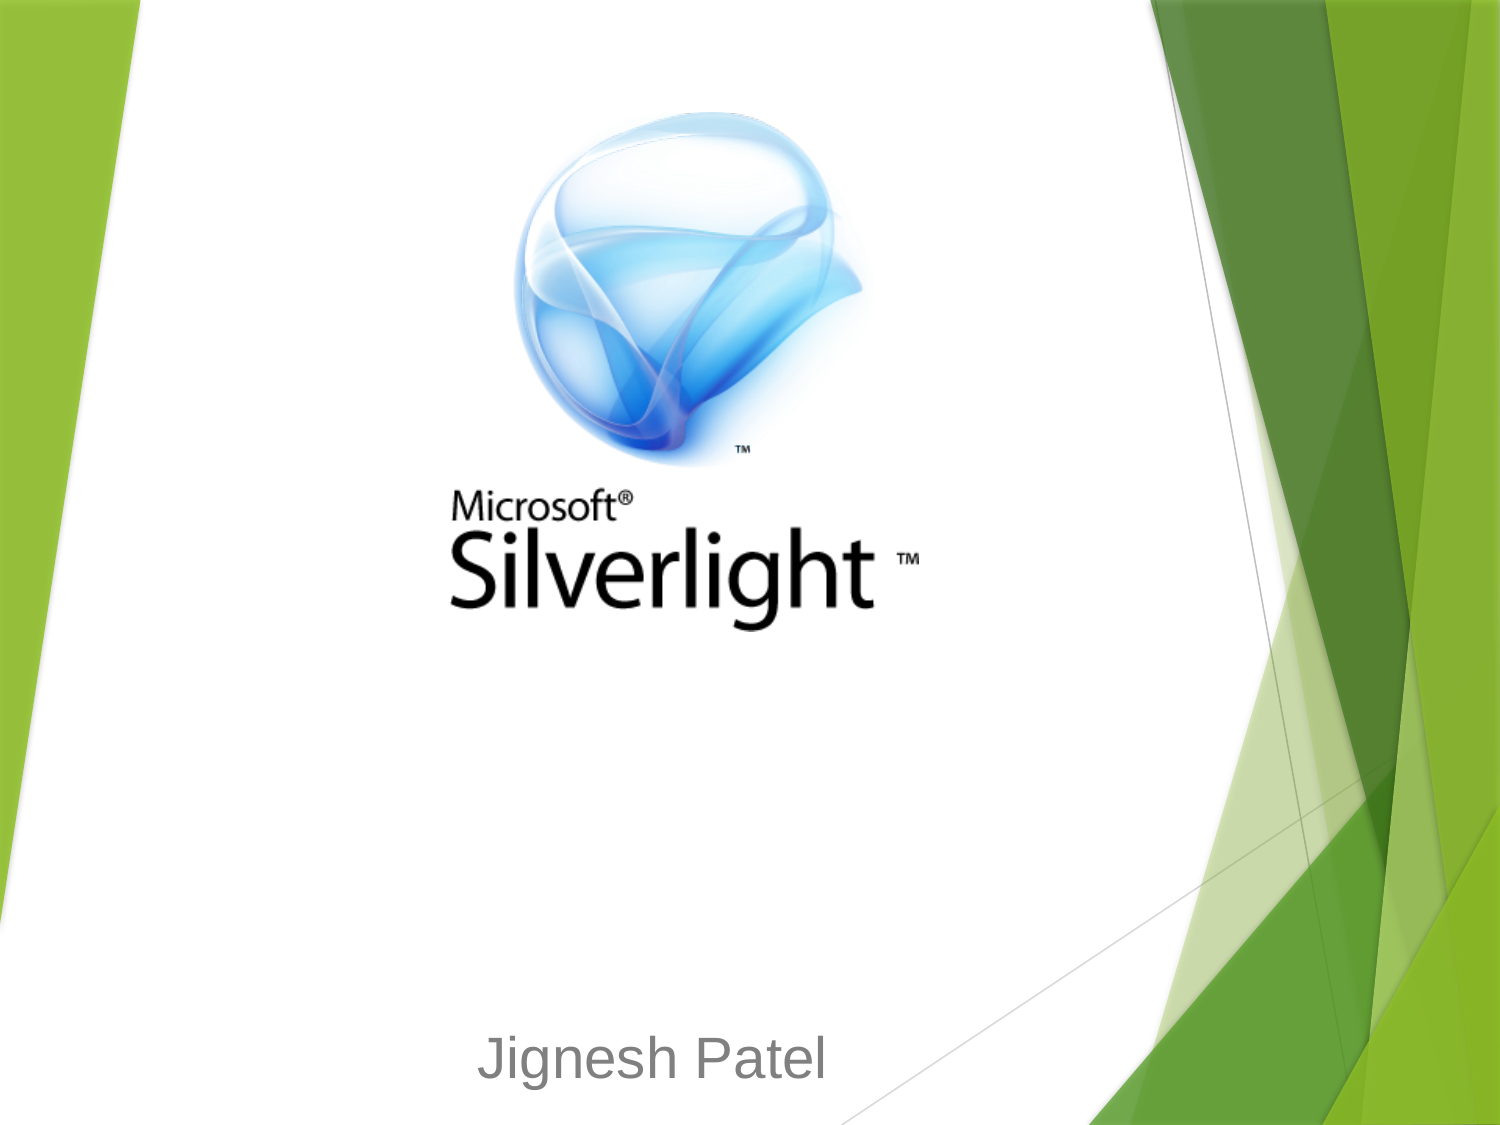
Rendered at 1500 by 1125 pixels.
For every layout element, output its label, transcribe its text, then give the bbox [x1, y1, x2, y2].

picture [449, 111, 920, 632]
subtitle Jignesh Patel [412, 1012, 844, 1107]
